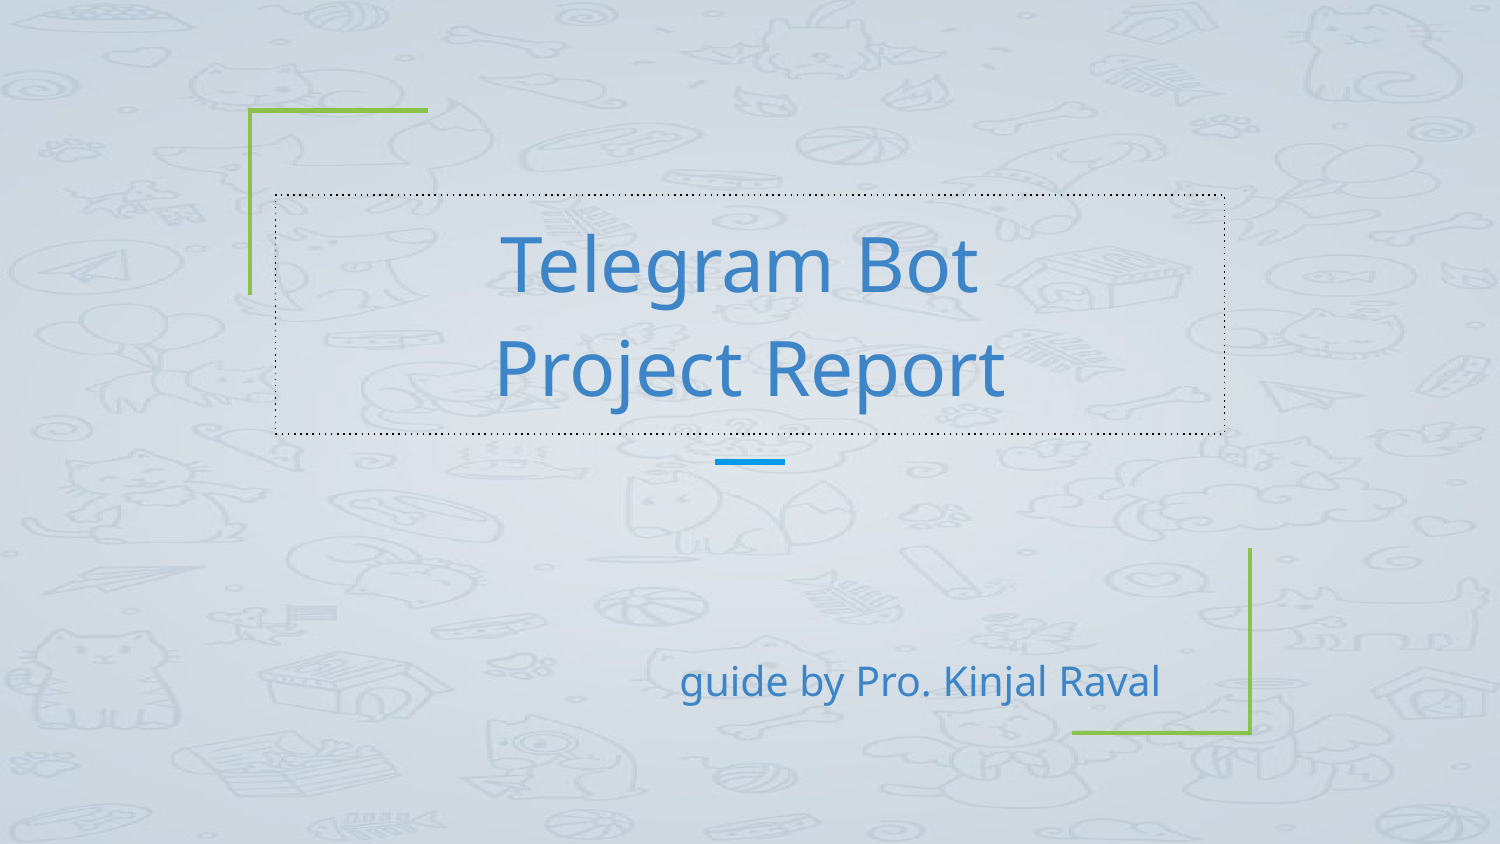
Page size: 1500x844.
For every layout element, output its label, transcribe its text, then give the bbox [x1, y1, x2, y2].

subtitle guide by Pro. Kinjal Raval [590, 637, 1240, 724]
picture [0, 0, 1500, 844]
title Telegram Bot Project Report [275, 195, 1225, 435]
